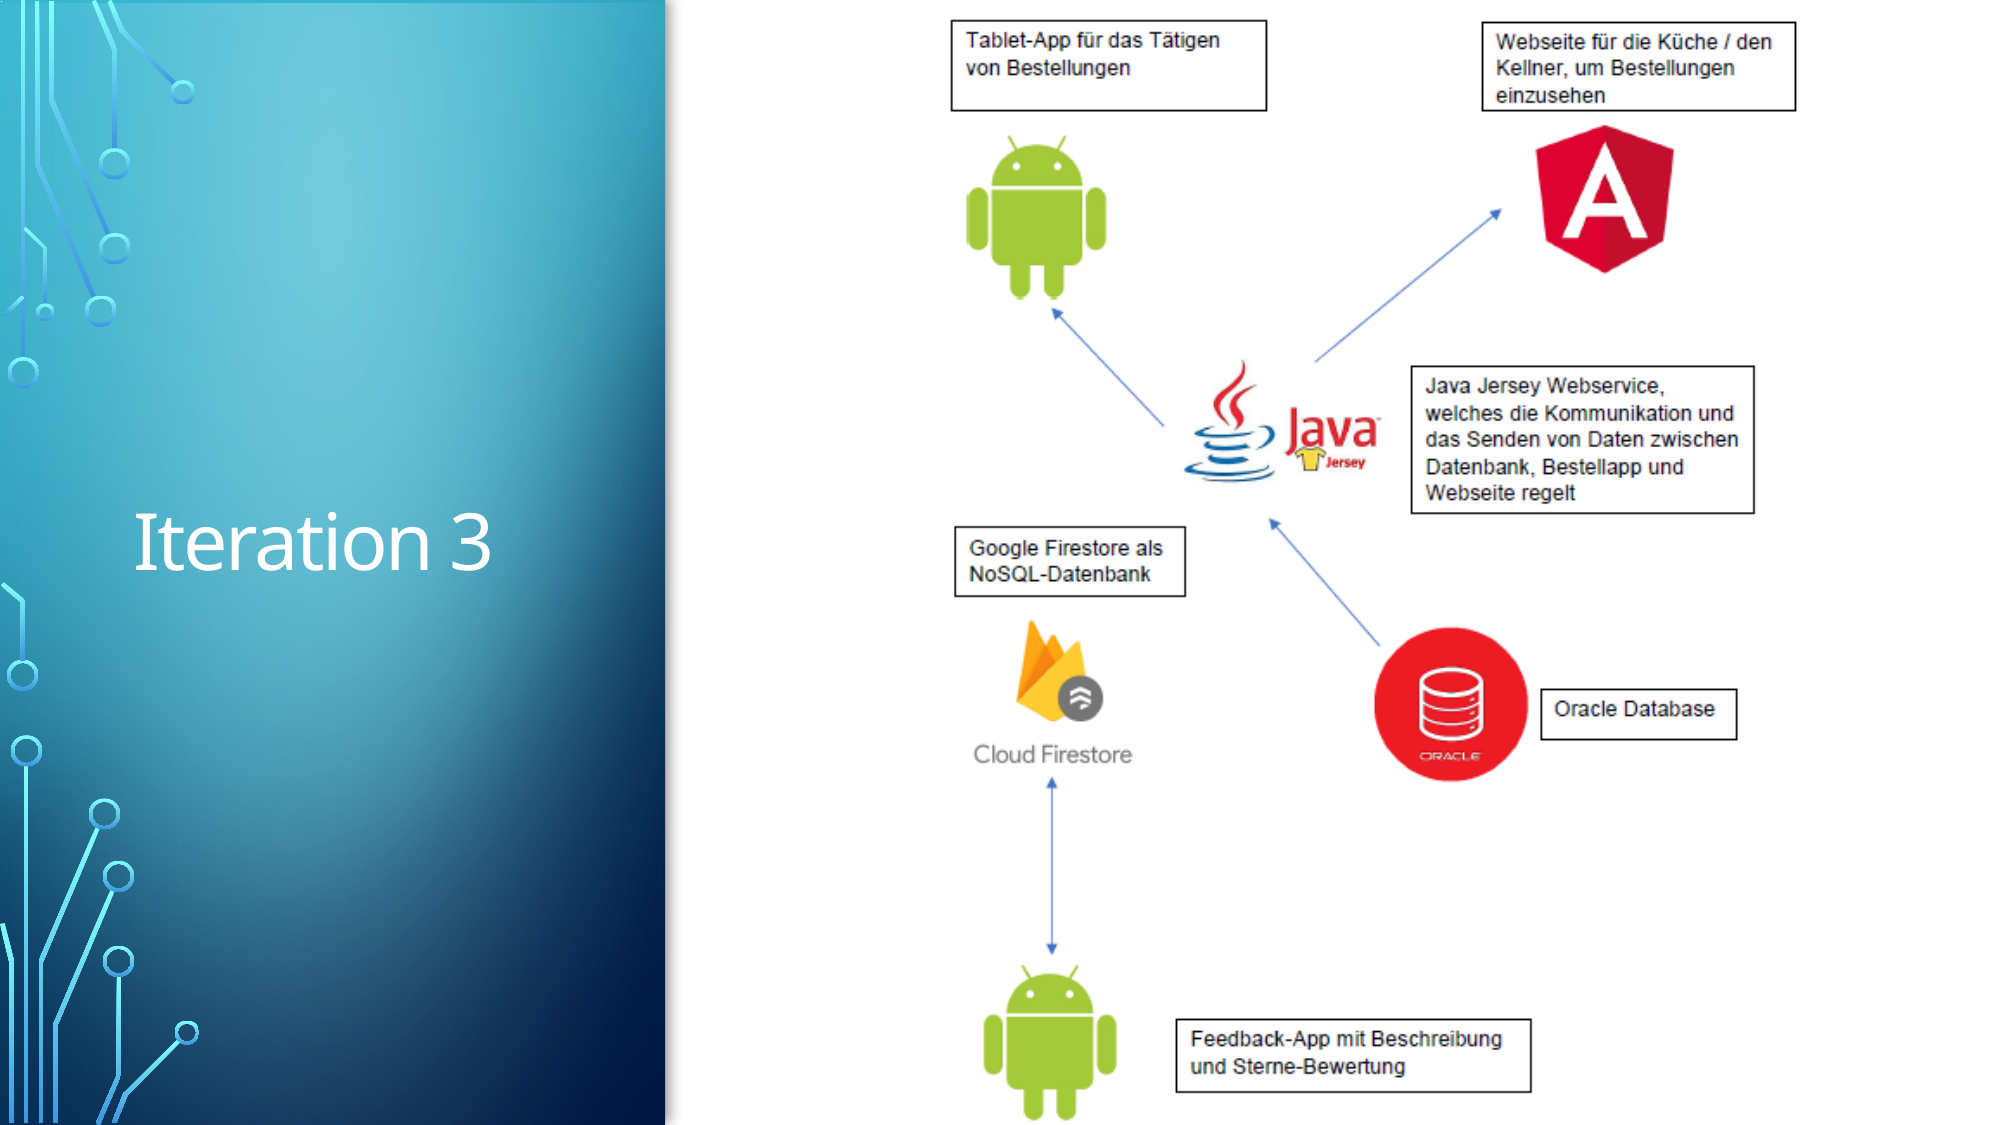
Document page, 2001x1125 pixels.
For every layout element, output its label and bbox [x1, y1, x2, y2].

picture [908, 11, 1814, 1123]
text_box [678, 0, 2000, 1125]
picture [201, 0, 667, 1125]
text_box [0, 0, 201, 1125]
